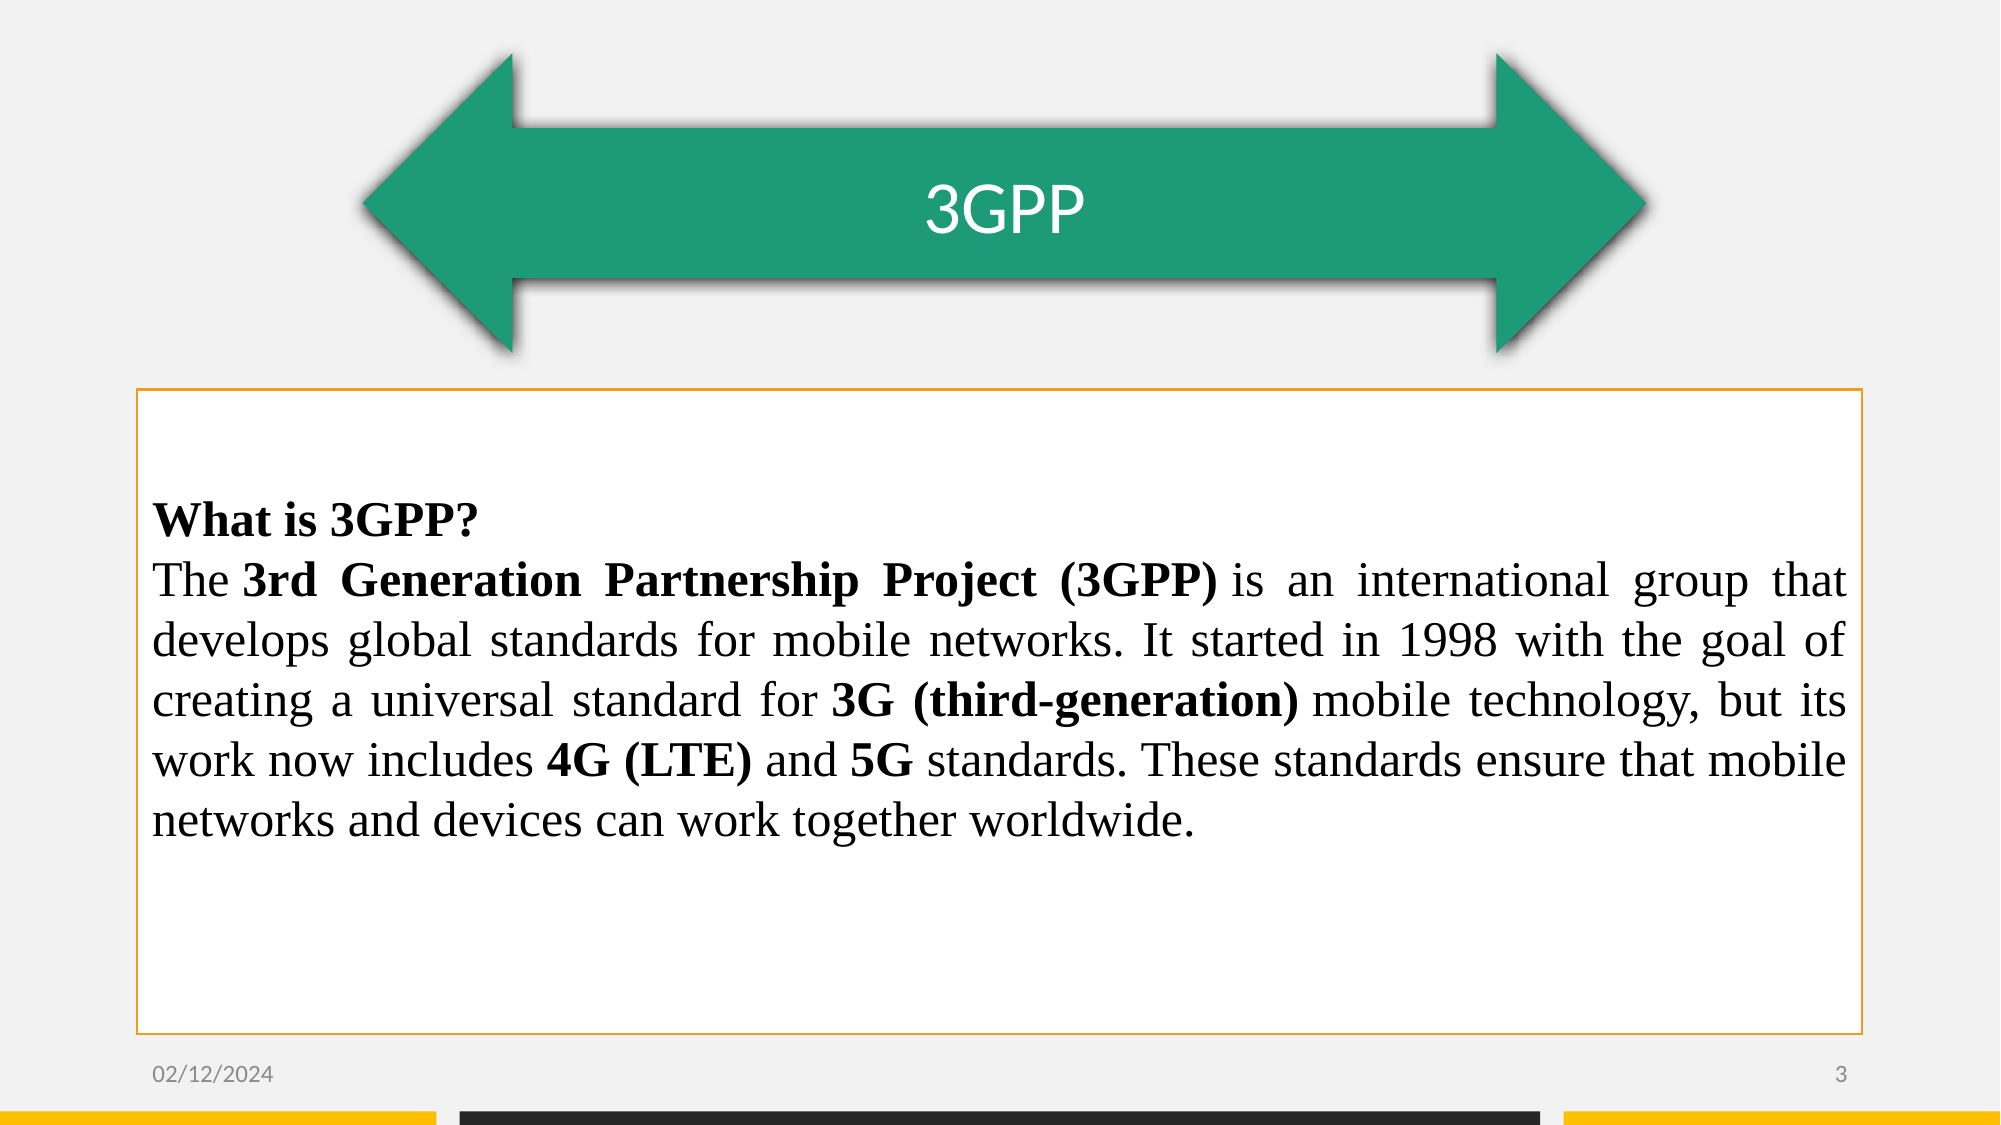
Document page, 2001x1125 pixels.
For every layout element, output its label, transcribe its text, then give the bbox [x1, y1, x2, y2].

text_box [0, 1110, 437, 1125]
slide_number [137, 1042, 588, 1103]
text_box 3GPP [361, 50, 1648, 356]
slide_number 3 [1412, 1042, 1863, 1103]
text_box What is 3GPP? The 3rd Generation Partnership Project (3GPP) is an international group that develops global standards for mobile networks. It started in 1998 with the goal of creating a universal standard for 3G (third-generation) mobile technology, but its work now includes 4G (LTE) and 5G standards. These standards ensure that mobile networks and devices can work together worldwide. [136, 388, 1863, 1035]
text_box [1563, 1110, 2000, 1125]
text_box [459, 1110, 1541, 1125]
